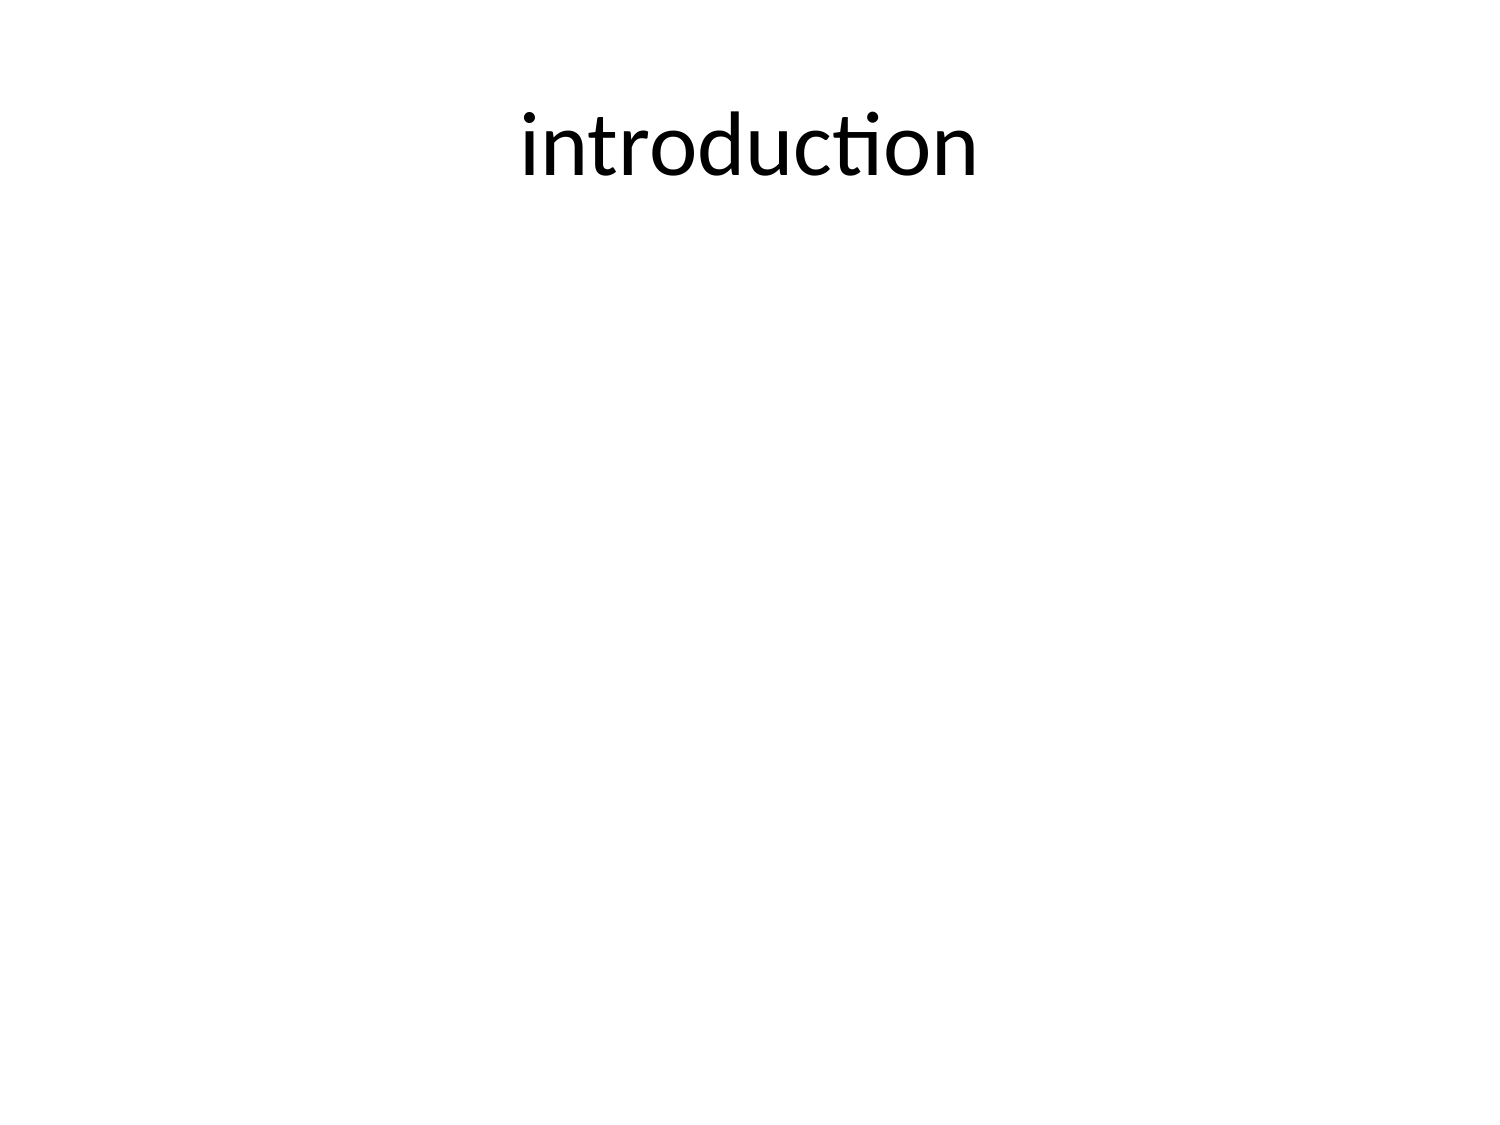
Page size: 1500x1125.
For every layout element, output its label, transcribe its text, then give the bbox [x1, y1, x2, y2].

title introduction [75, 45, 1425, 233]
